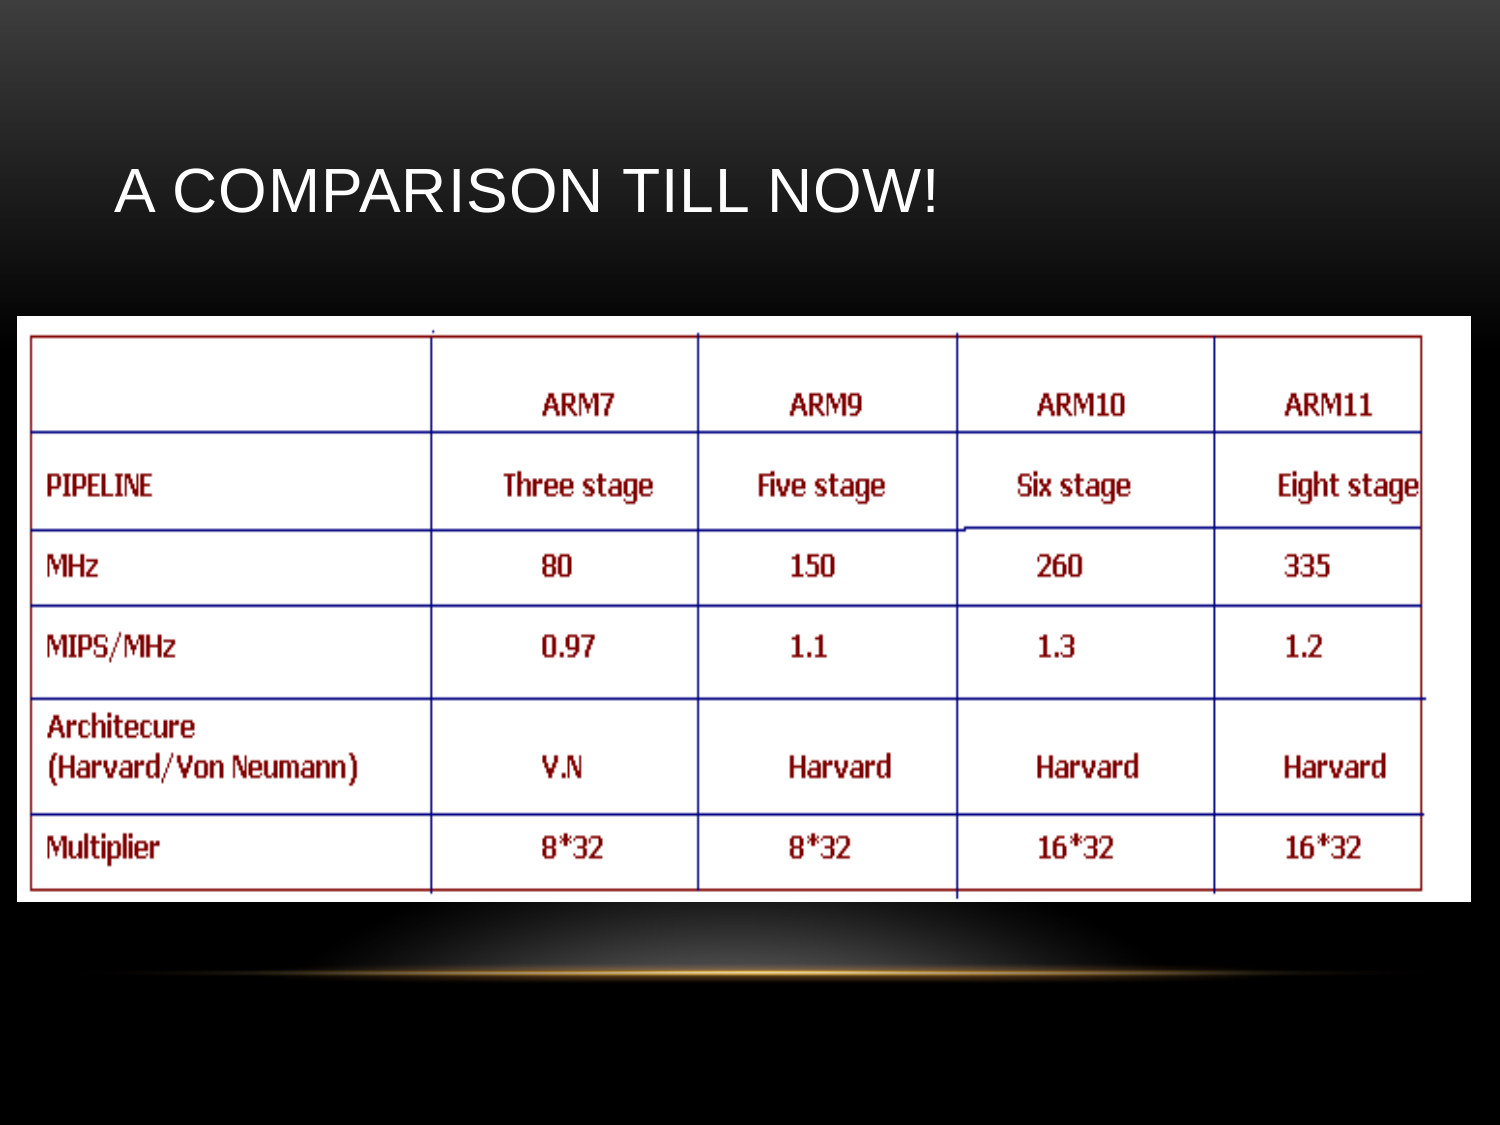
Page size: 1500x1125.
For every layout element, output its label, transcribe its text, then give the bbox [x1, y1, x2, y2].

title A Comparison till now! [99, 45, 1400, 233]
picture [0, 0, 1500, 1125]
